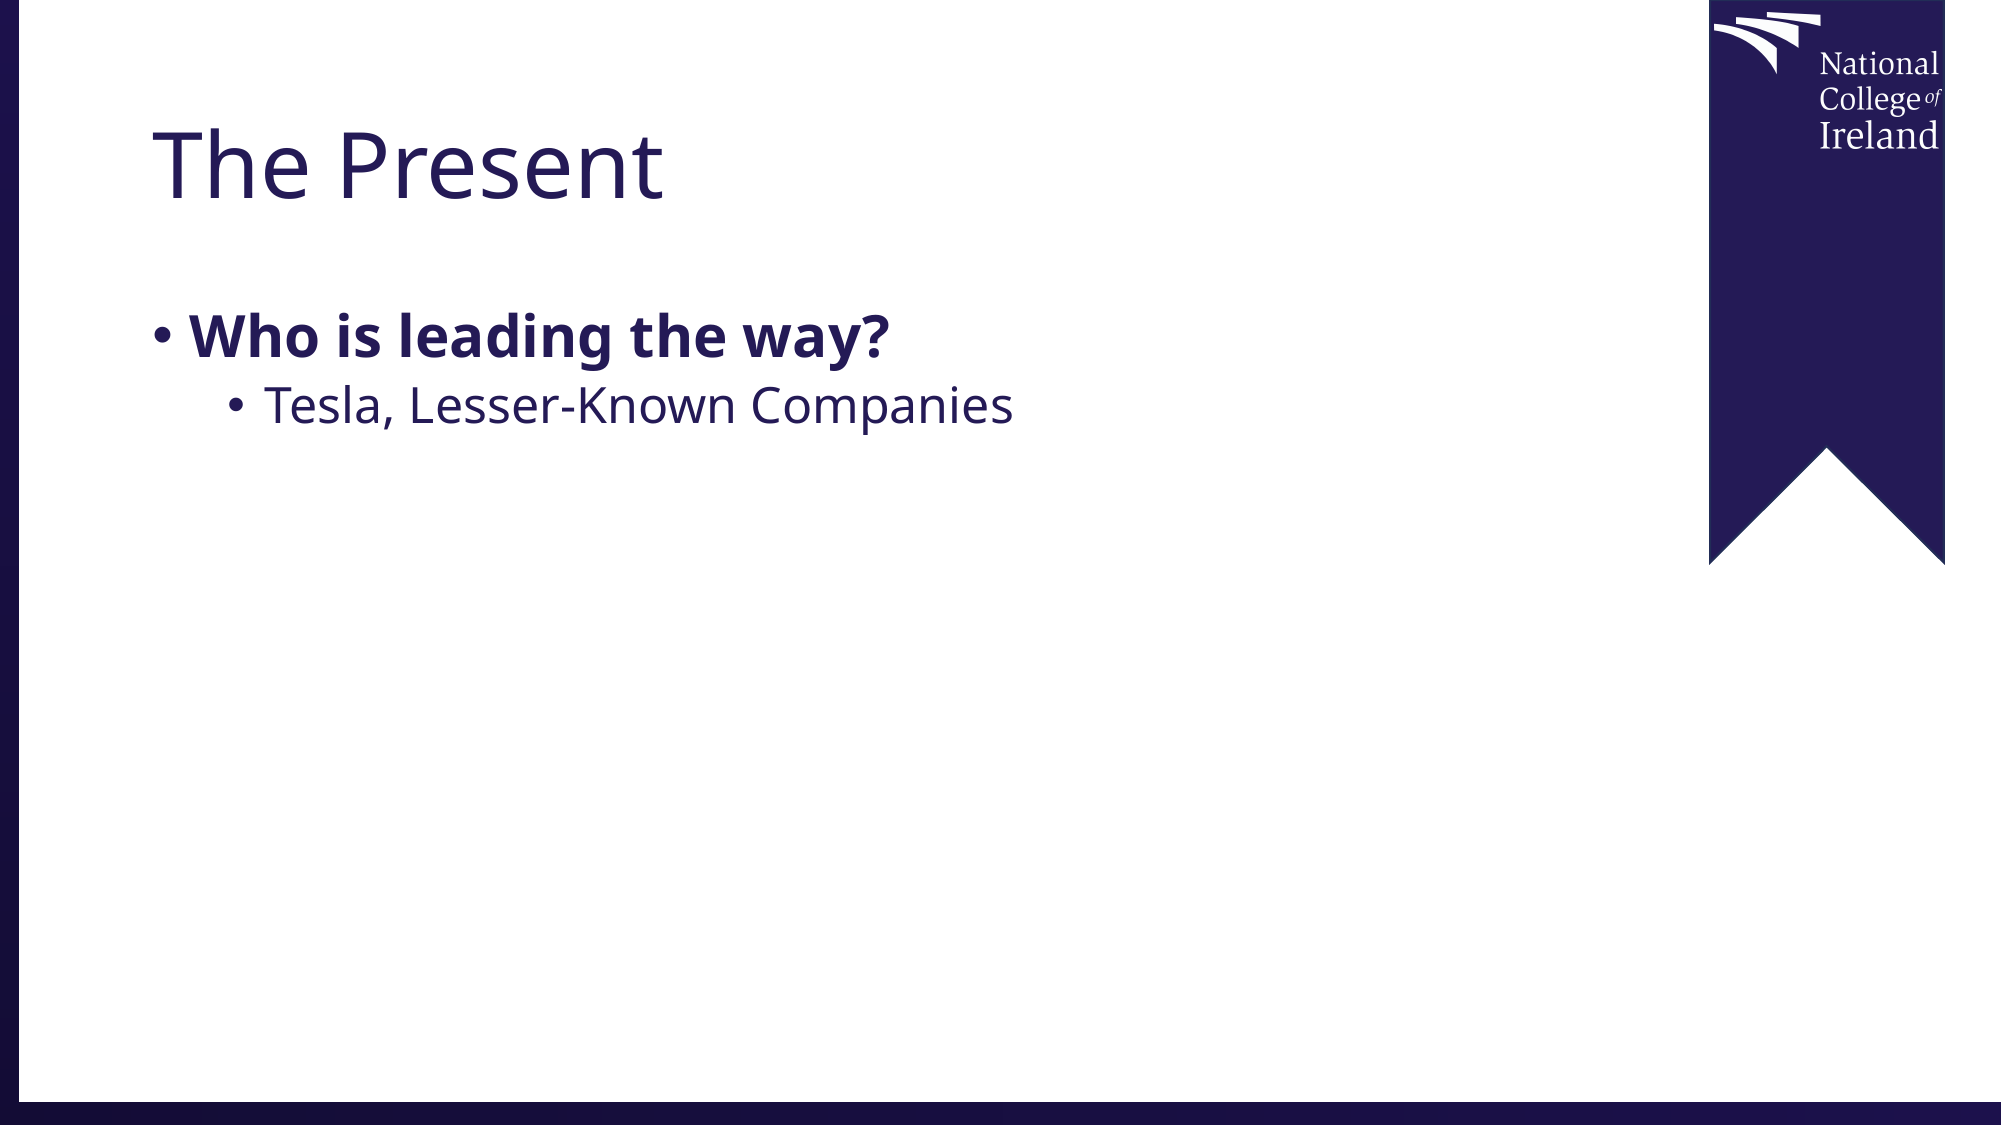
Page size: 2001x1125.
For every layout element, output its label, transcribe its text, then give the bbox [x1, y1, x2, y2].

list Who is leading the way? Tesla, Lesser-Known Companies [137, 299, 1700, 1014]
picture [1714, 12, 1942, 149]
title The Present [137, 59, 1700, 278]
